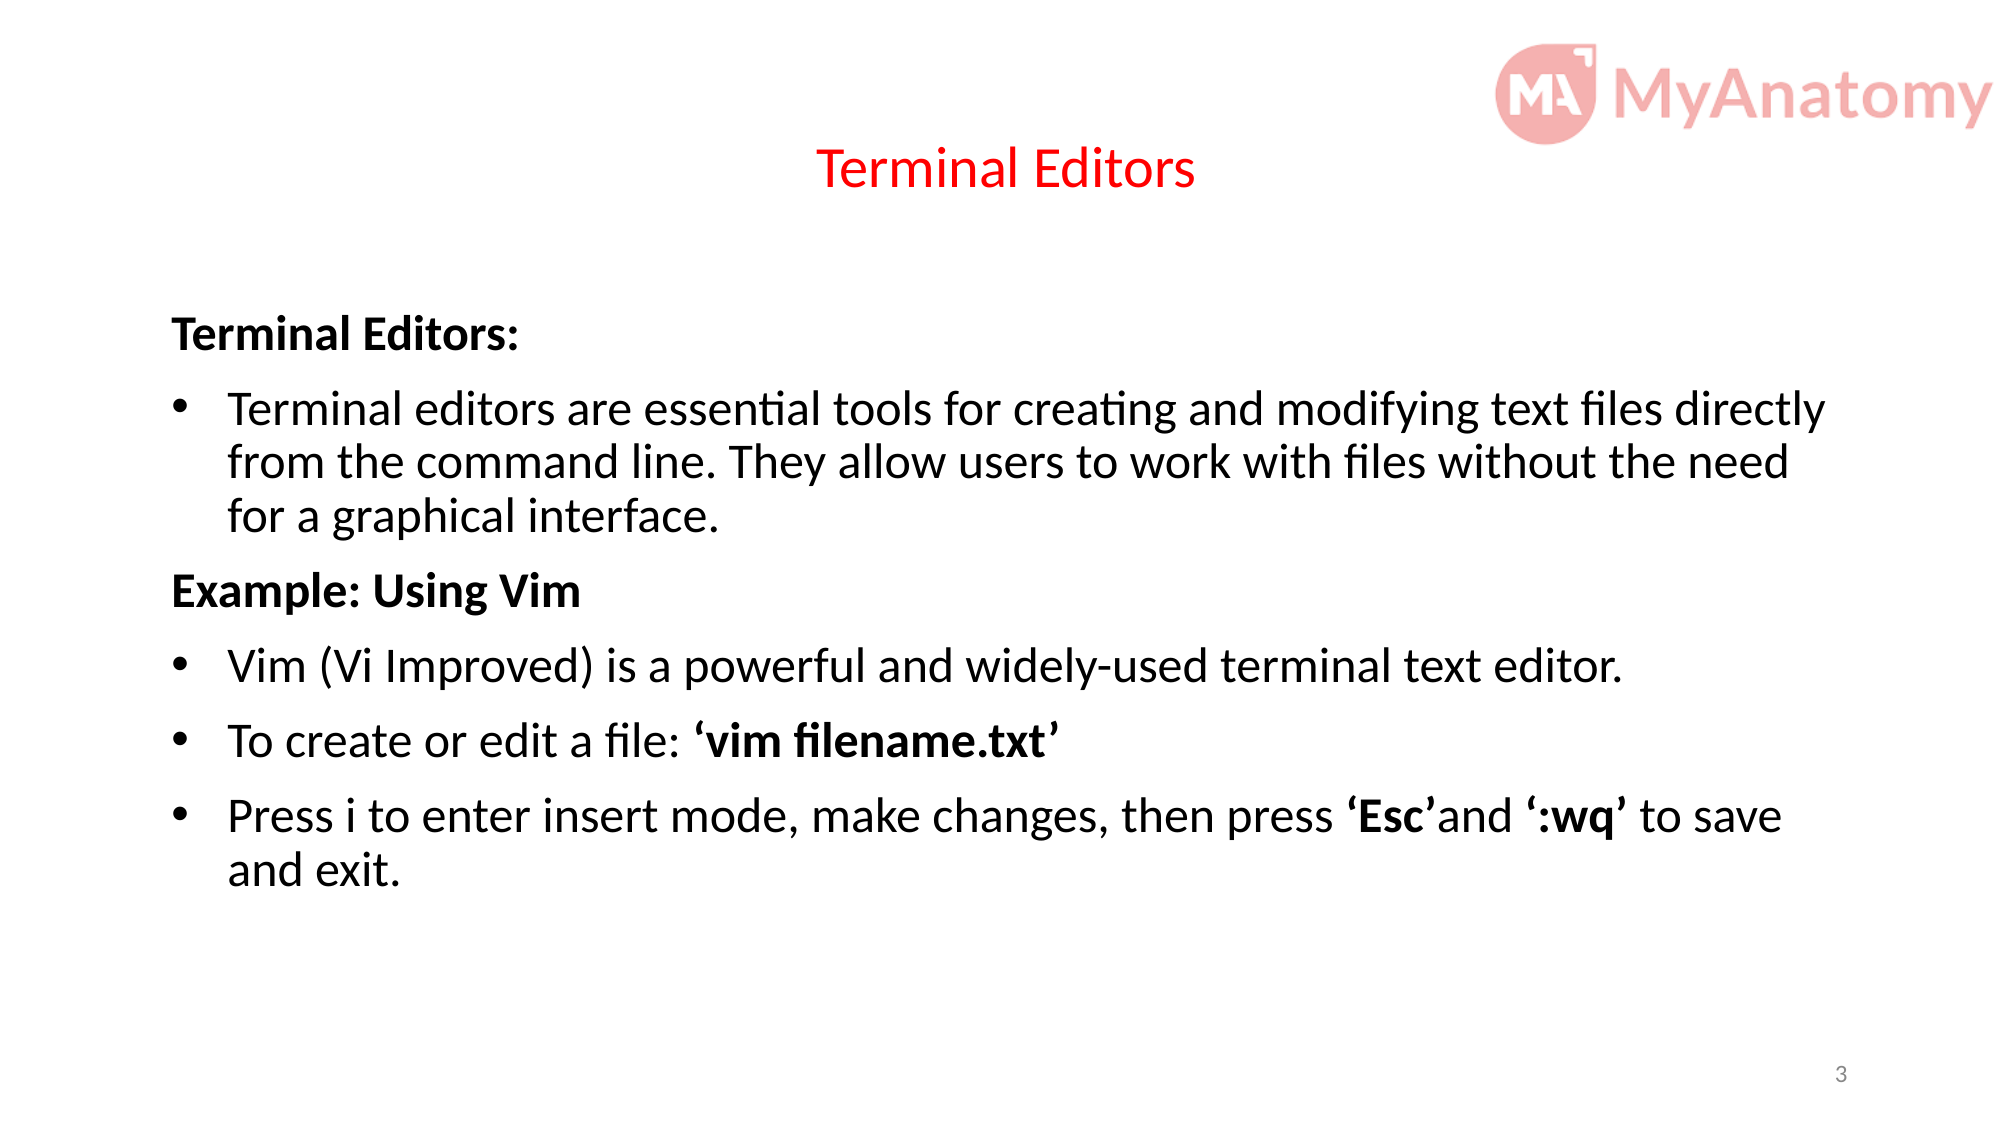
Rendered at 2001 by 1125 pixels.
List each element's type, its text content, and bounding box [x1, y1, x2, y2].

title Terminal Editors [137, 59, 1863, 278]
slide_number 3 [1412, 1042, 1863, 1103]
list Terminal Editors: Terminal editors are essential tools for creating and modifying text files directly from the command line. They allow users to work with files without the need for a graphical interface. Example: Using Vim Vim (Vi Improved) is a powerful and widely-used terminal text editor. To create or edit a file: ‘vim filename.txt’ Press i to enter insert mode, make changes, then press ‘Esc’and ‘:wq’ to save and exit. [137, 299, 1863, 1014]
